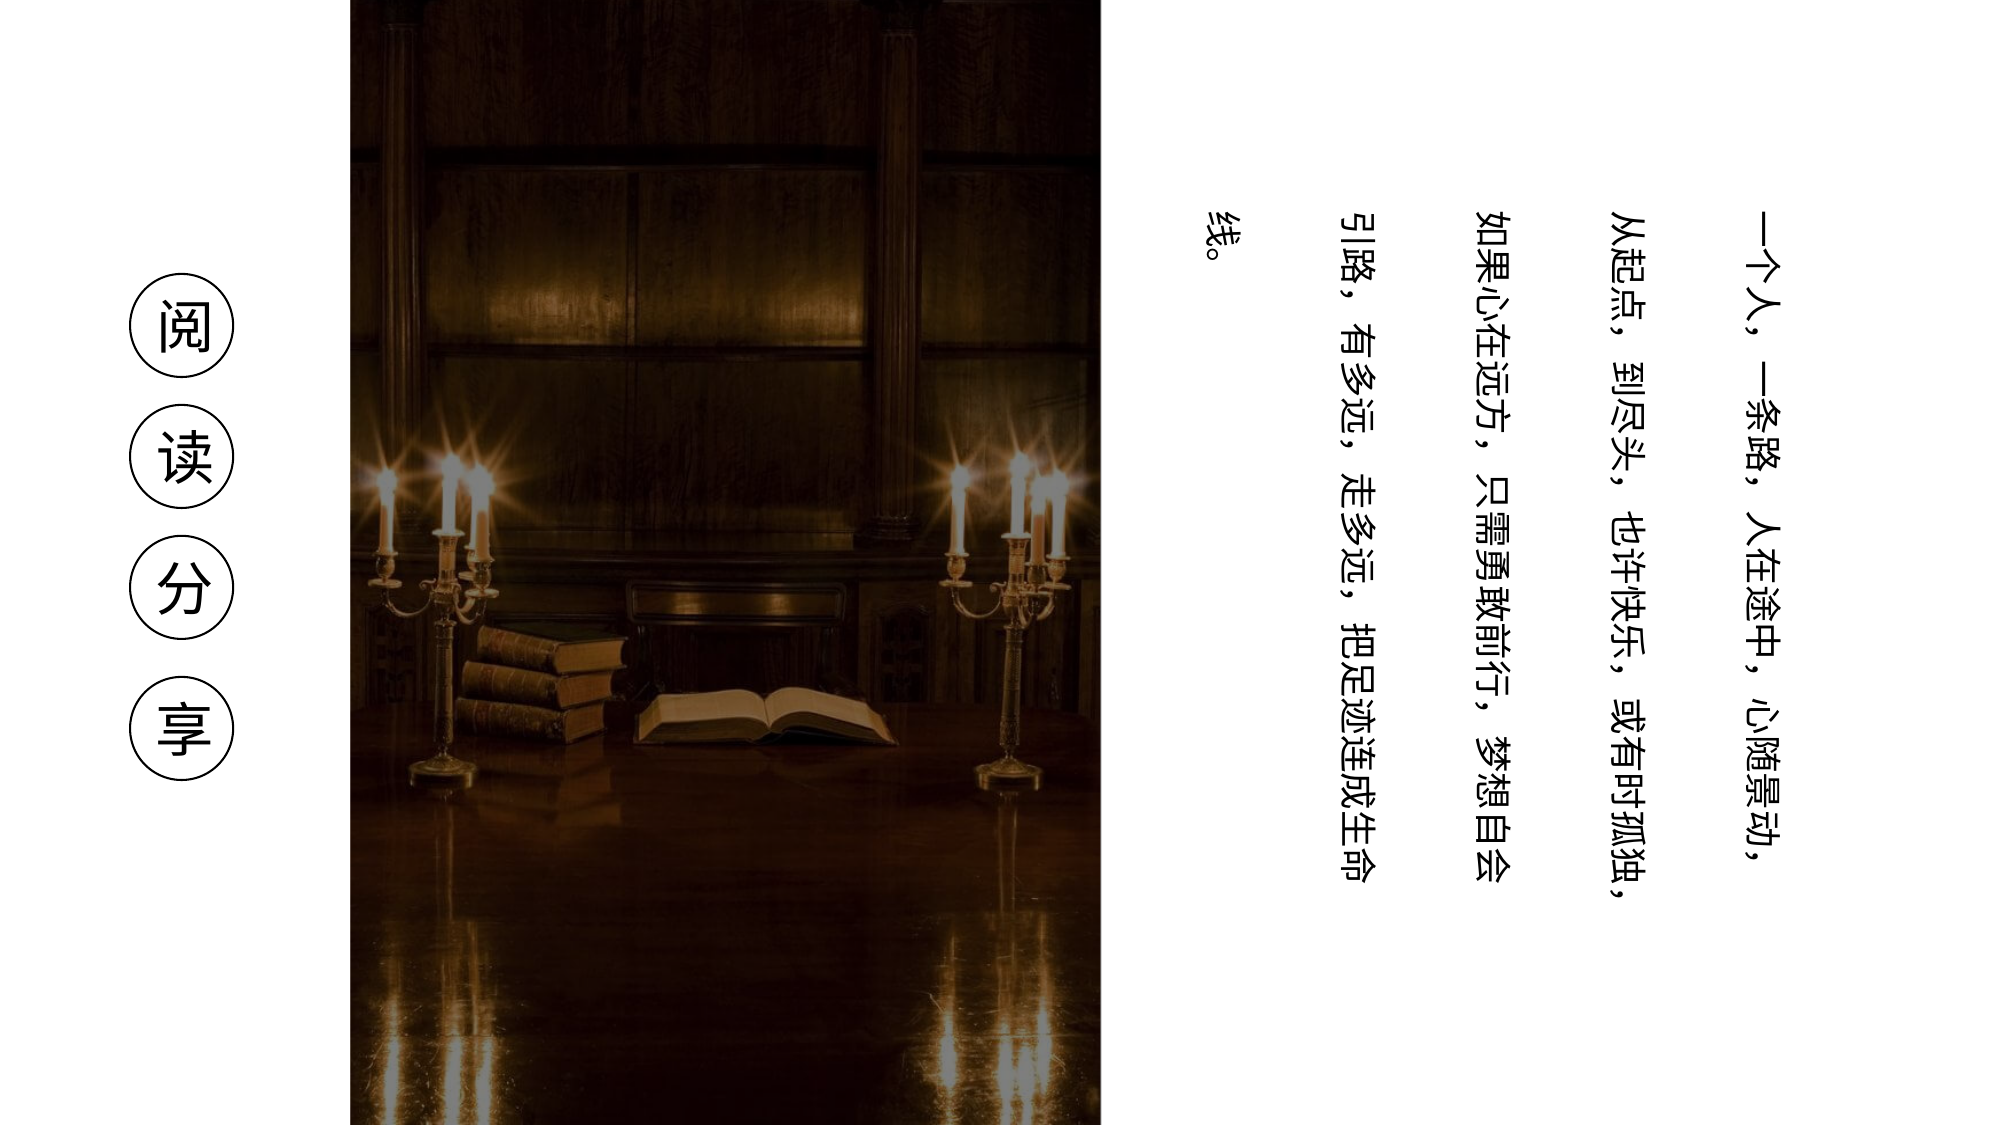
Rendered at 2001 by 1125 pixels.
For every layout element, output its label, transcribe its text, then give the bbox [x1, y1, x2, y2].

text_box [130, 273, 234, 781]
text_box [349, 0, 1102, 1125]
text_box 一个人，一条路，人在途中，心随景动，从起点，到尽头，也许快乐，或有时孤独，如果心在远方，只需勇敢前行，梦想自会引路，有多远，走多远，把足迹连成生命线。 [1331, 195, 1885, 930]
